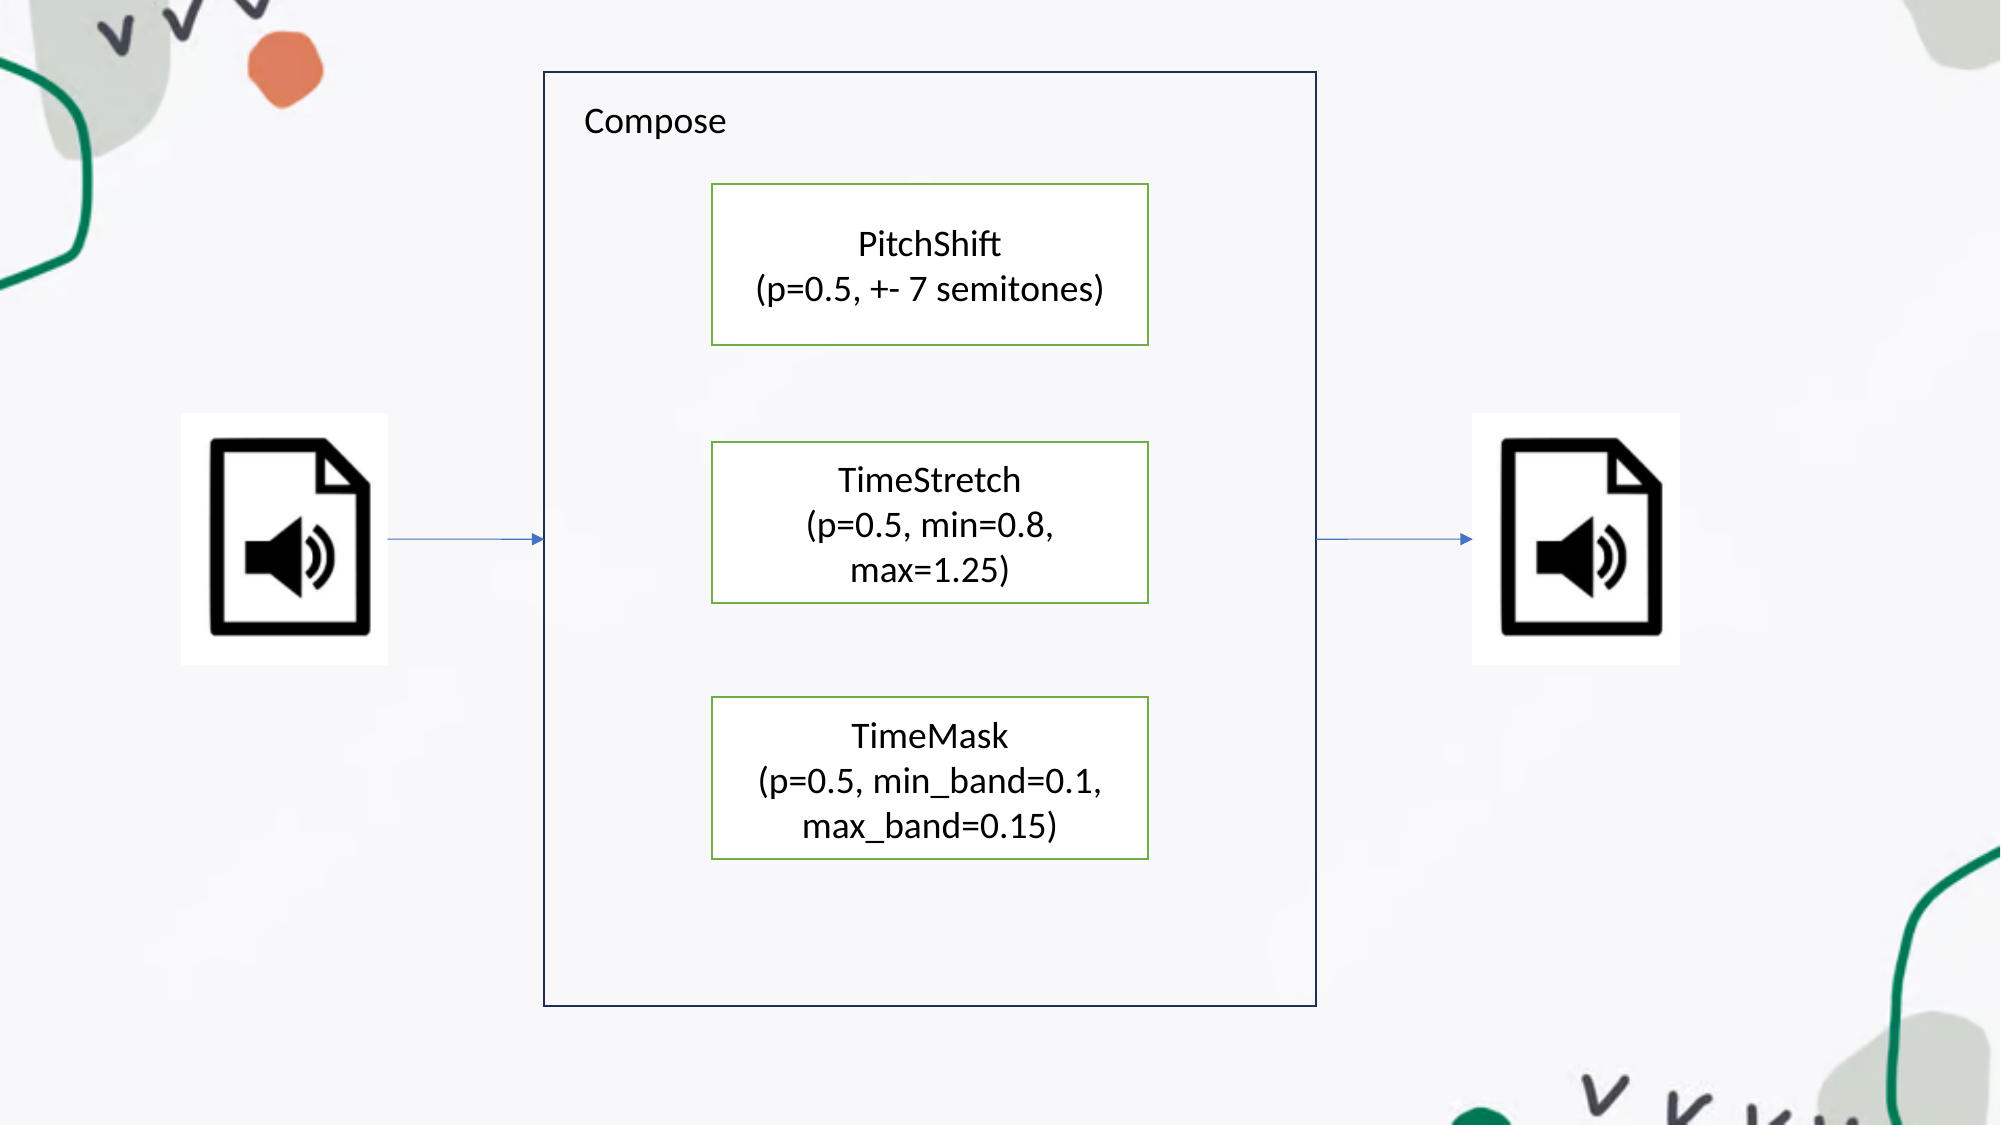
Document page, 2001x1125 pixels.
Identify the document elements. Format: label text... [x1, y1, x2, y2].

picture [0, 0, 2001, 1125]
text_box TimeStretch (p=0.5, min=0.8, max=1.25) [711, 441, 1149, 604]
text_box Compose [569, 89, 750, 149]
text_box TimeMask (p=0.5, min_band=0.1, max_band=0.15) [711, 696, 1149, 860]
text_box [543, 71, 1317, 1007]
text_box PitchShift (p=0.5, +- 7 semitones) [711, 183, 1149, 346]
